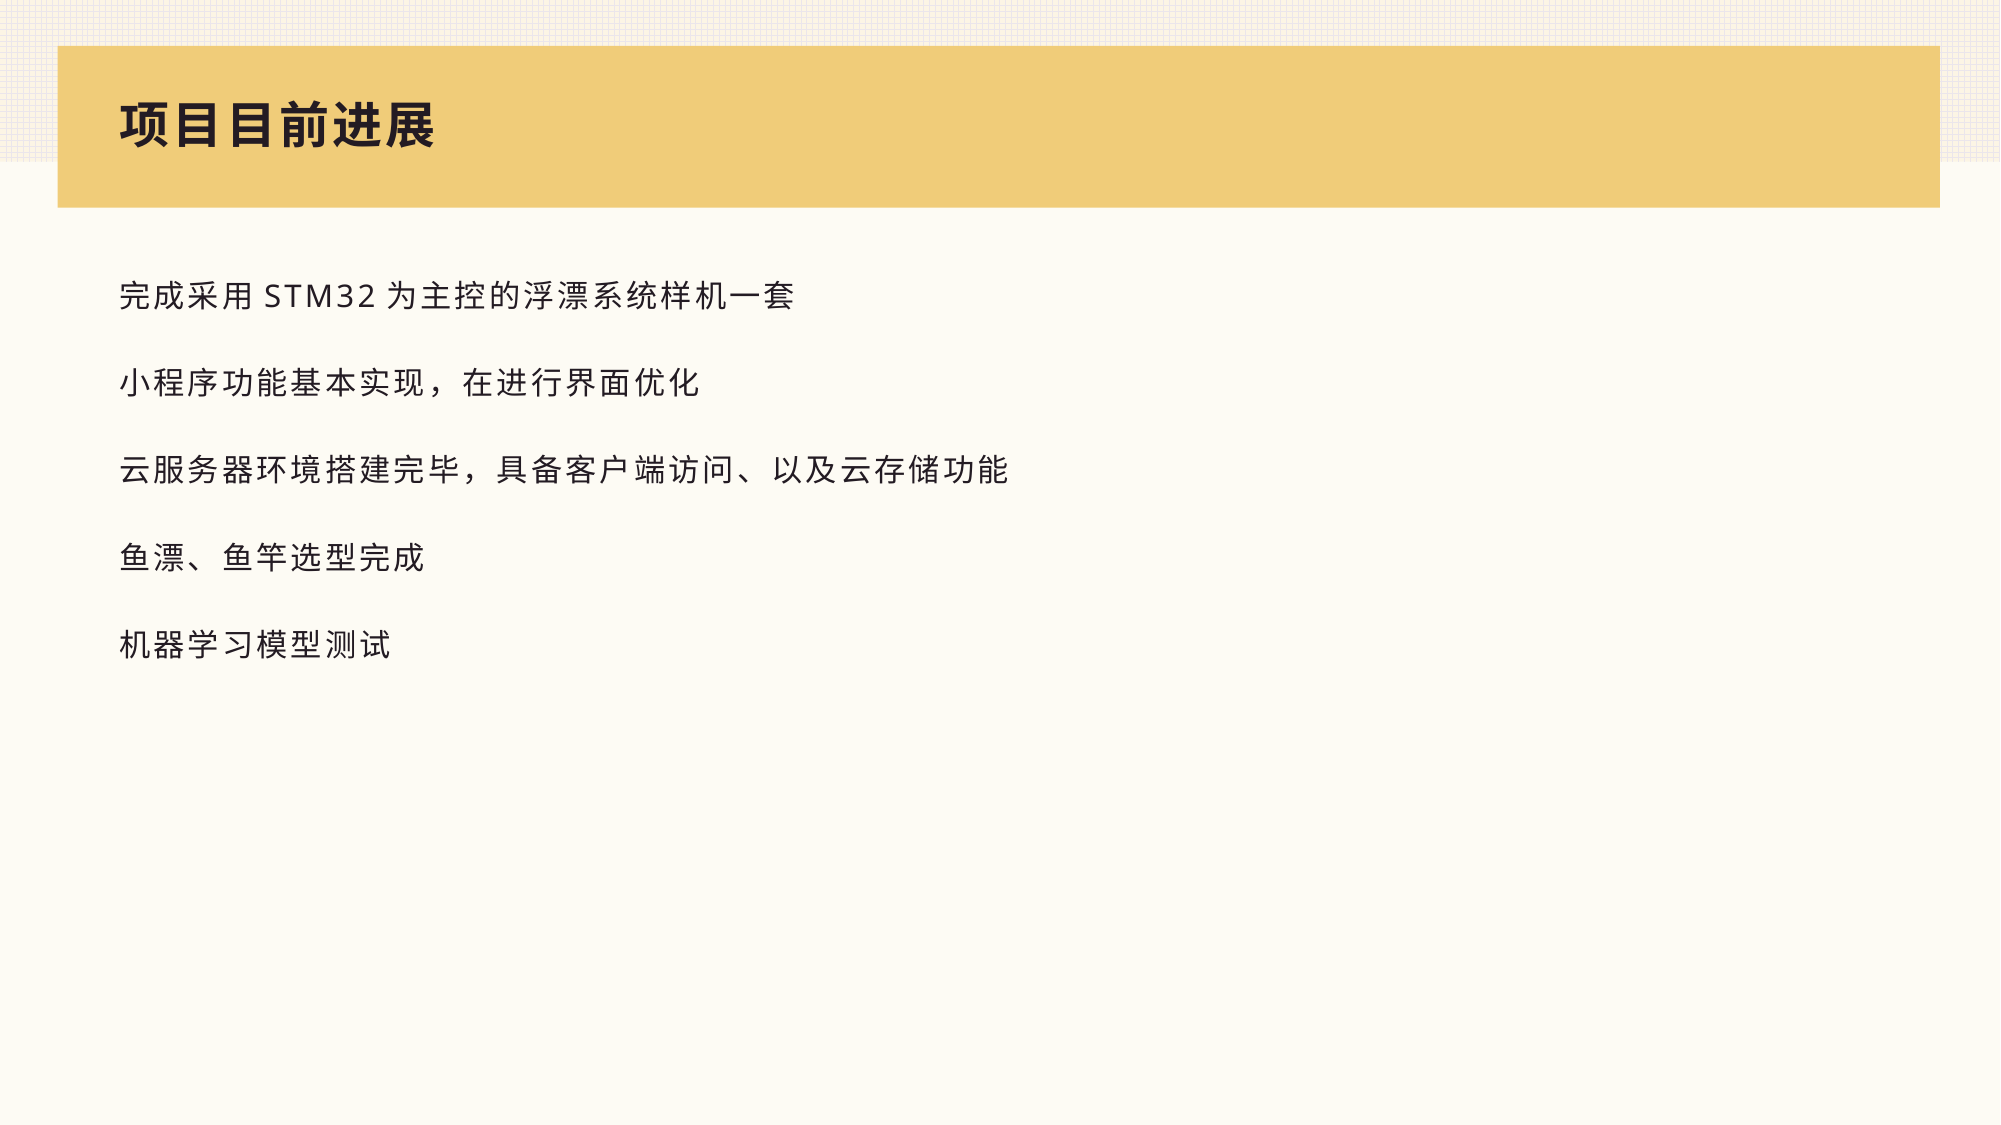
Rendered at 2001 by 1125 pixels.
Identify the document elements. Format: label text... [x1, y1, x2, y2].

list 完成采用STM32为主控的浮漂系统样机一套 小程序功能基本实现，在进行界面优化 云服务器环境搭建完毕，具备客户端访问、以及云存储功能 鱼漂、鱼竿选型完成 机器学习模型测试 [104, 249, 1895, 1022]
title 项目目前进展 [104, 79, 1894, 176]
